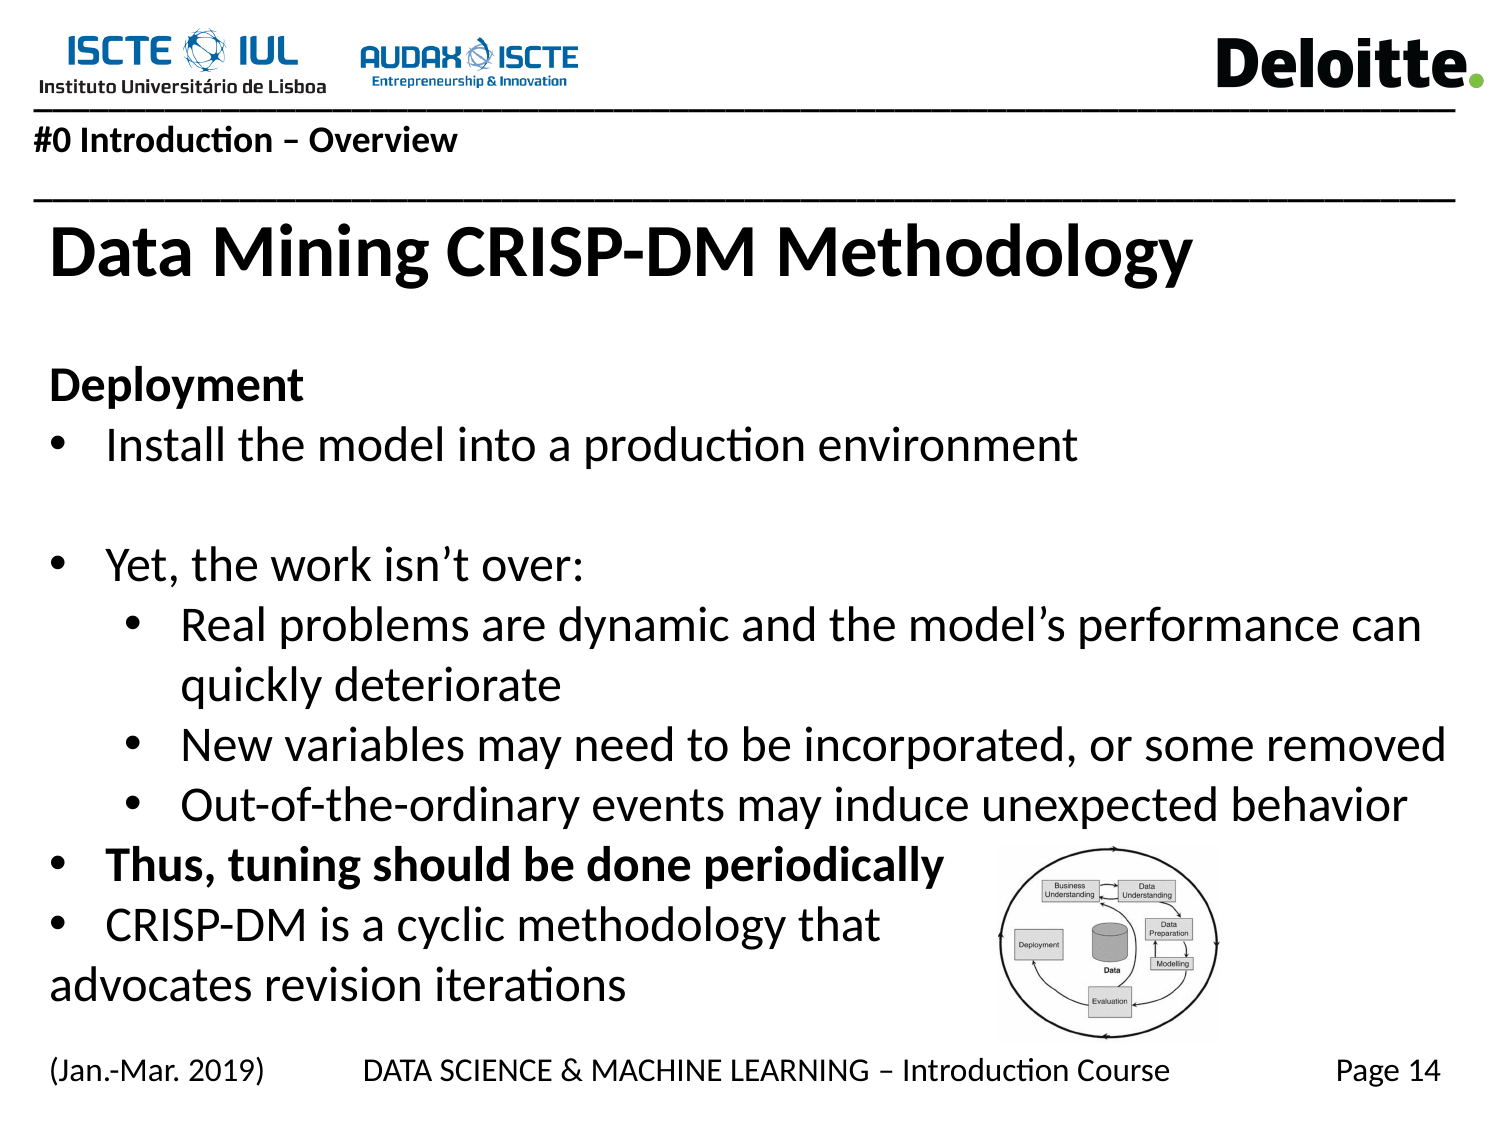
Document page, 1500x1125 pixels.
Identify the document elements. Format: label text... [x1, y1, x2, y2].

text_box (Jan.-Mar. 2019) DATA SCIENCE & MACHINE LEARNING – Introduction Course Page 14 [34, 1040, 1493, 1125]
picture [998, 846, 1220, 1045]
text_box Data Mining CRISP-DM Methodology Deployment Install the model into a production environment Yet, the work isn’t over: Real problems are dynamic and the model’s performance can quickly deteriorate New variables may need to be incorporated, or some removed Out-of-the-ordinary events may induce unexpected behavior Thus, tuning should be done periodically CRISP-DM is a cyclic methodology that advocates revision iterations [34, 194, 1478, 1020]
picture [15, 0, 615, 158]
text_box ____________________________________________________________________________ #0 Introduction – Overview ____________________________________________________________________________ [18, 62, 1477, 330]
picture [1200, 12, 1500, 114]
